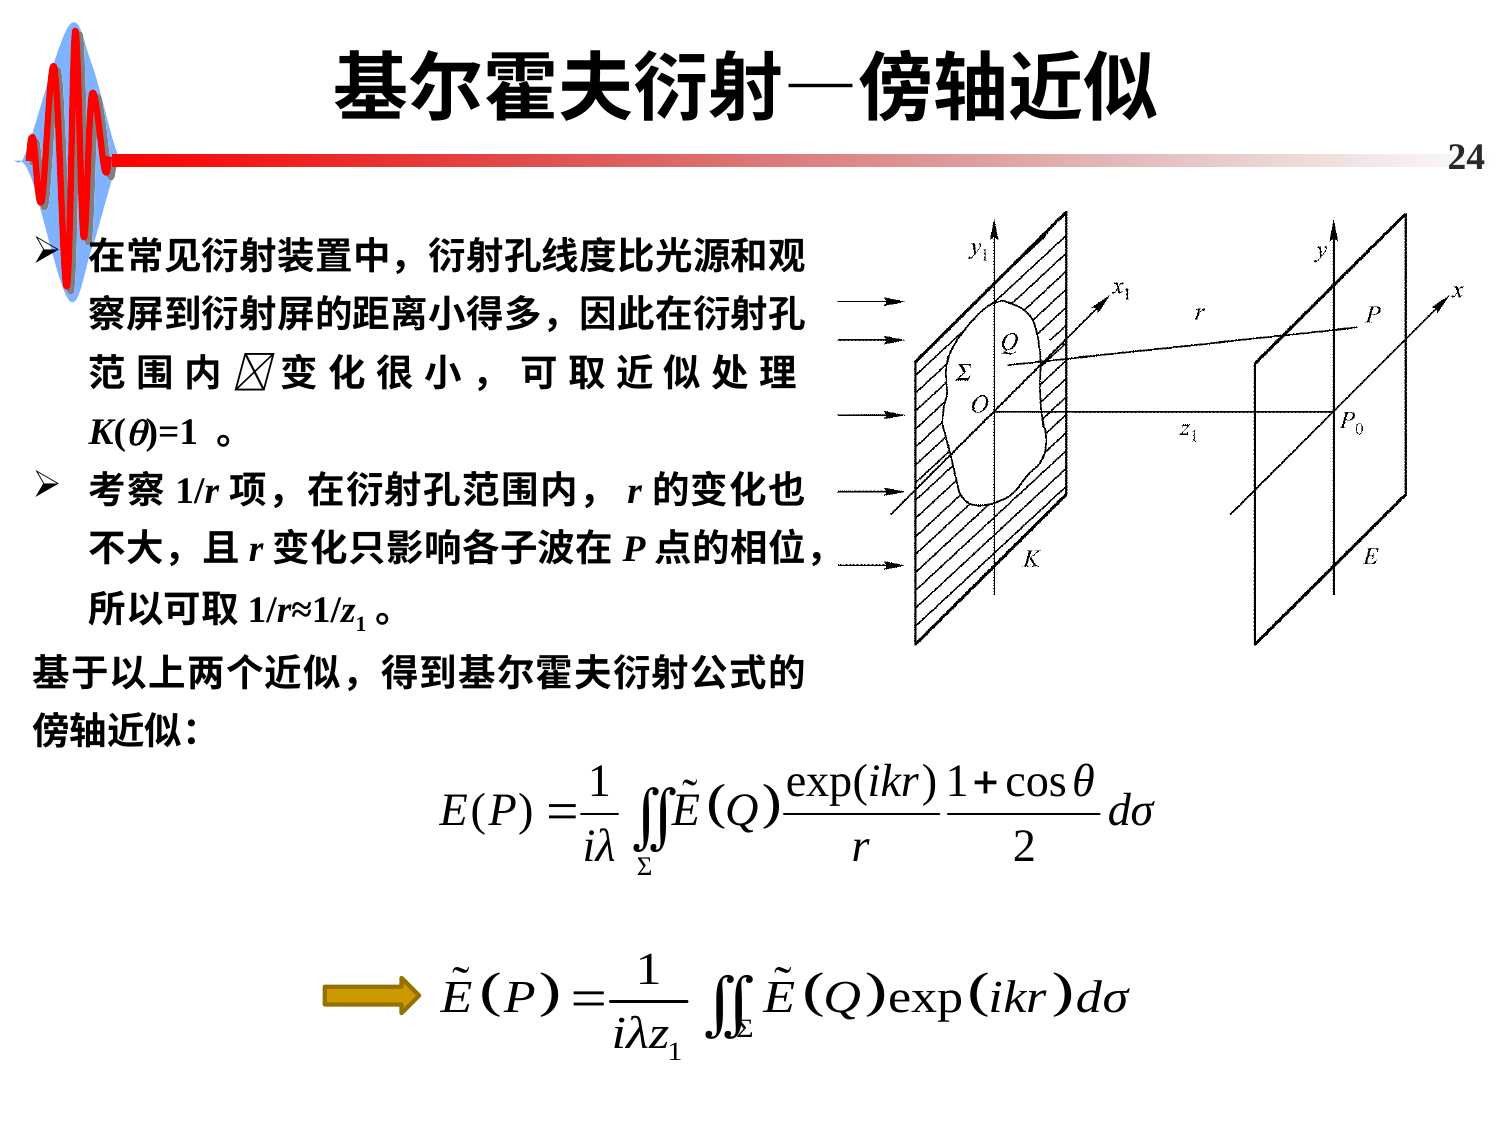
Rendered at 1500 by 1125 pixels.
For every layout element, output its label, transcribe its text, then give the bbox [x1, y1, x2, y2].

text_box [430, 940, 1140, 1071]
text_box [322, 975, 422, 1016]
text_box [430, 751, 1164, 884]
title 基尔霍夫衍射—傍轴近似 [159, 19, 1334, 137]
picture [837, 210, 1471, 646]
text_box 在常见衍射装置中，衍射孔线度比光源和观察屏到衍射屏的距离小得多，因此在衍射孔范围内变化很小，可取近似处理K()=1 。 考察1/r项，在衍射孔范围内，r的变化也不大，且r变化只影响各子波在P点的相位，所以可取1/r≈1/z1。 基于以上两个近似，得到基尔霍夫衍射公式的傍轴近似： [17, 211, 821, 760]
slide_number 24 [1370, 137, 1500, 173]
